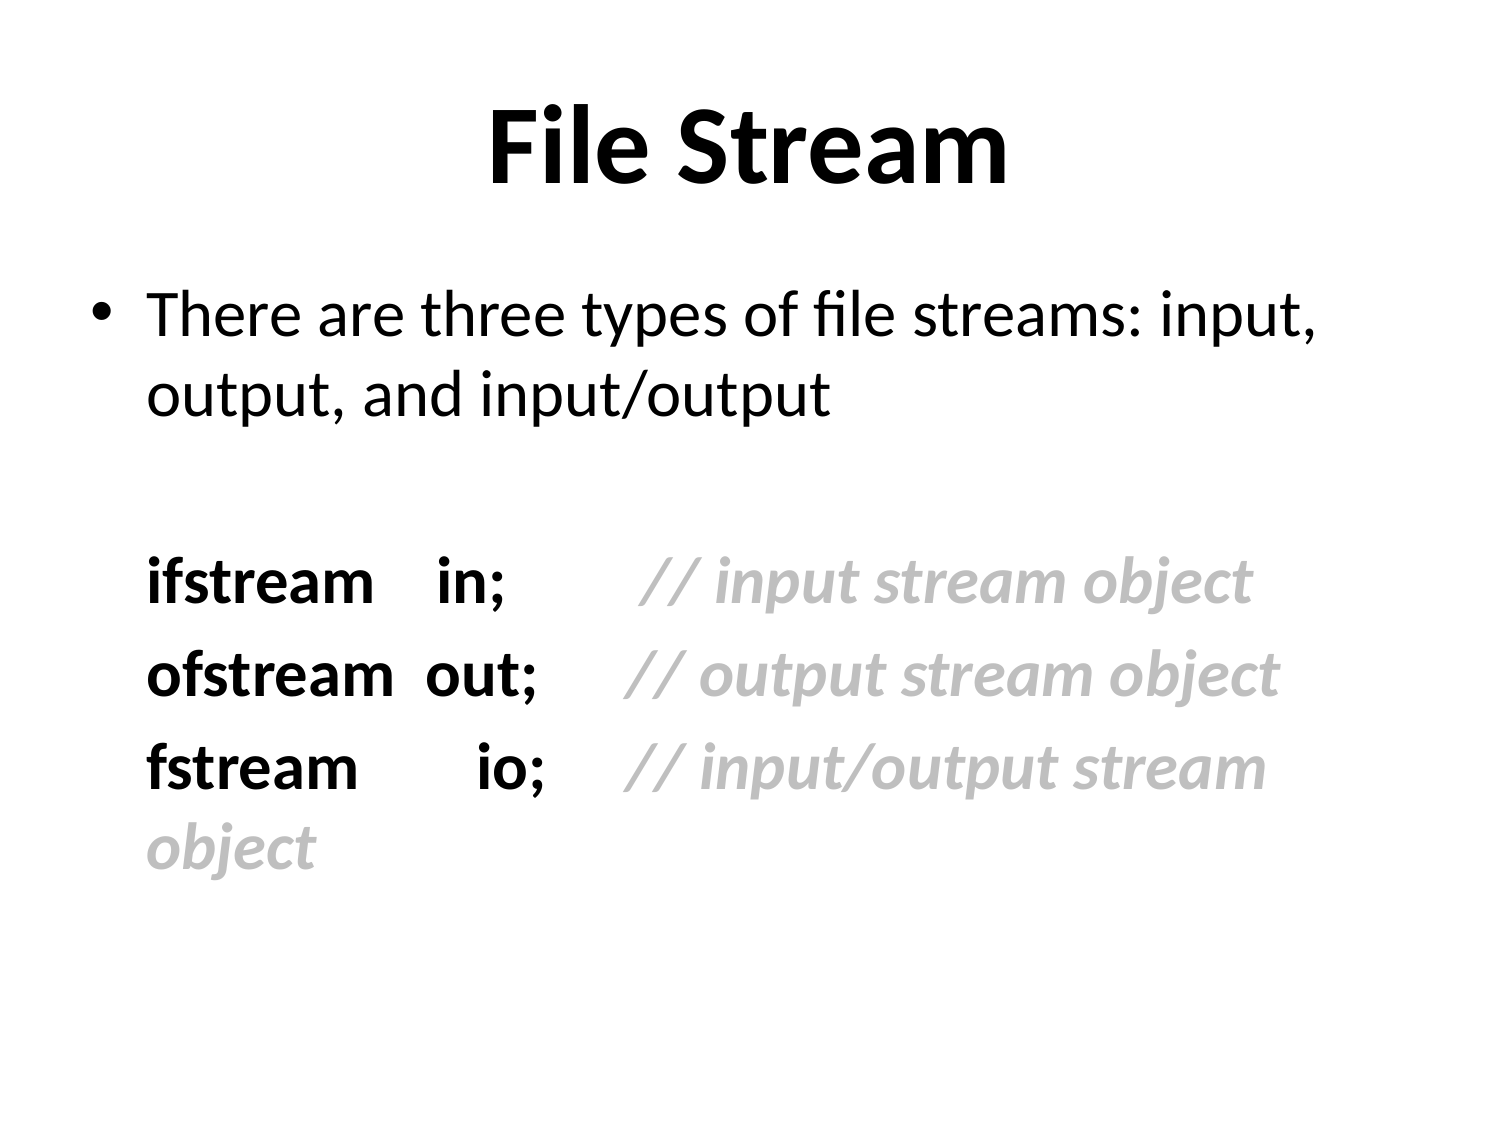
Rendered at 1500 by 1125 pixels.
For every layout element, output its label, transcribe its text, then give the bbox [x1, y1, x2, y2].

title File Stream [75, 45, 1425, 233]
list There are three types of file streams: input, output, and input/output ifstream in; // input stream object ofstream out; // output stream object fstream io; // input/output stream object [75, 262, 1425, 1005]
